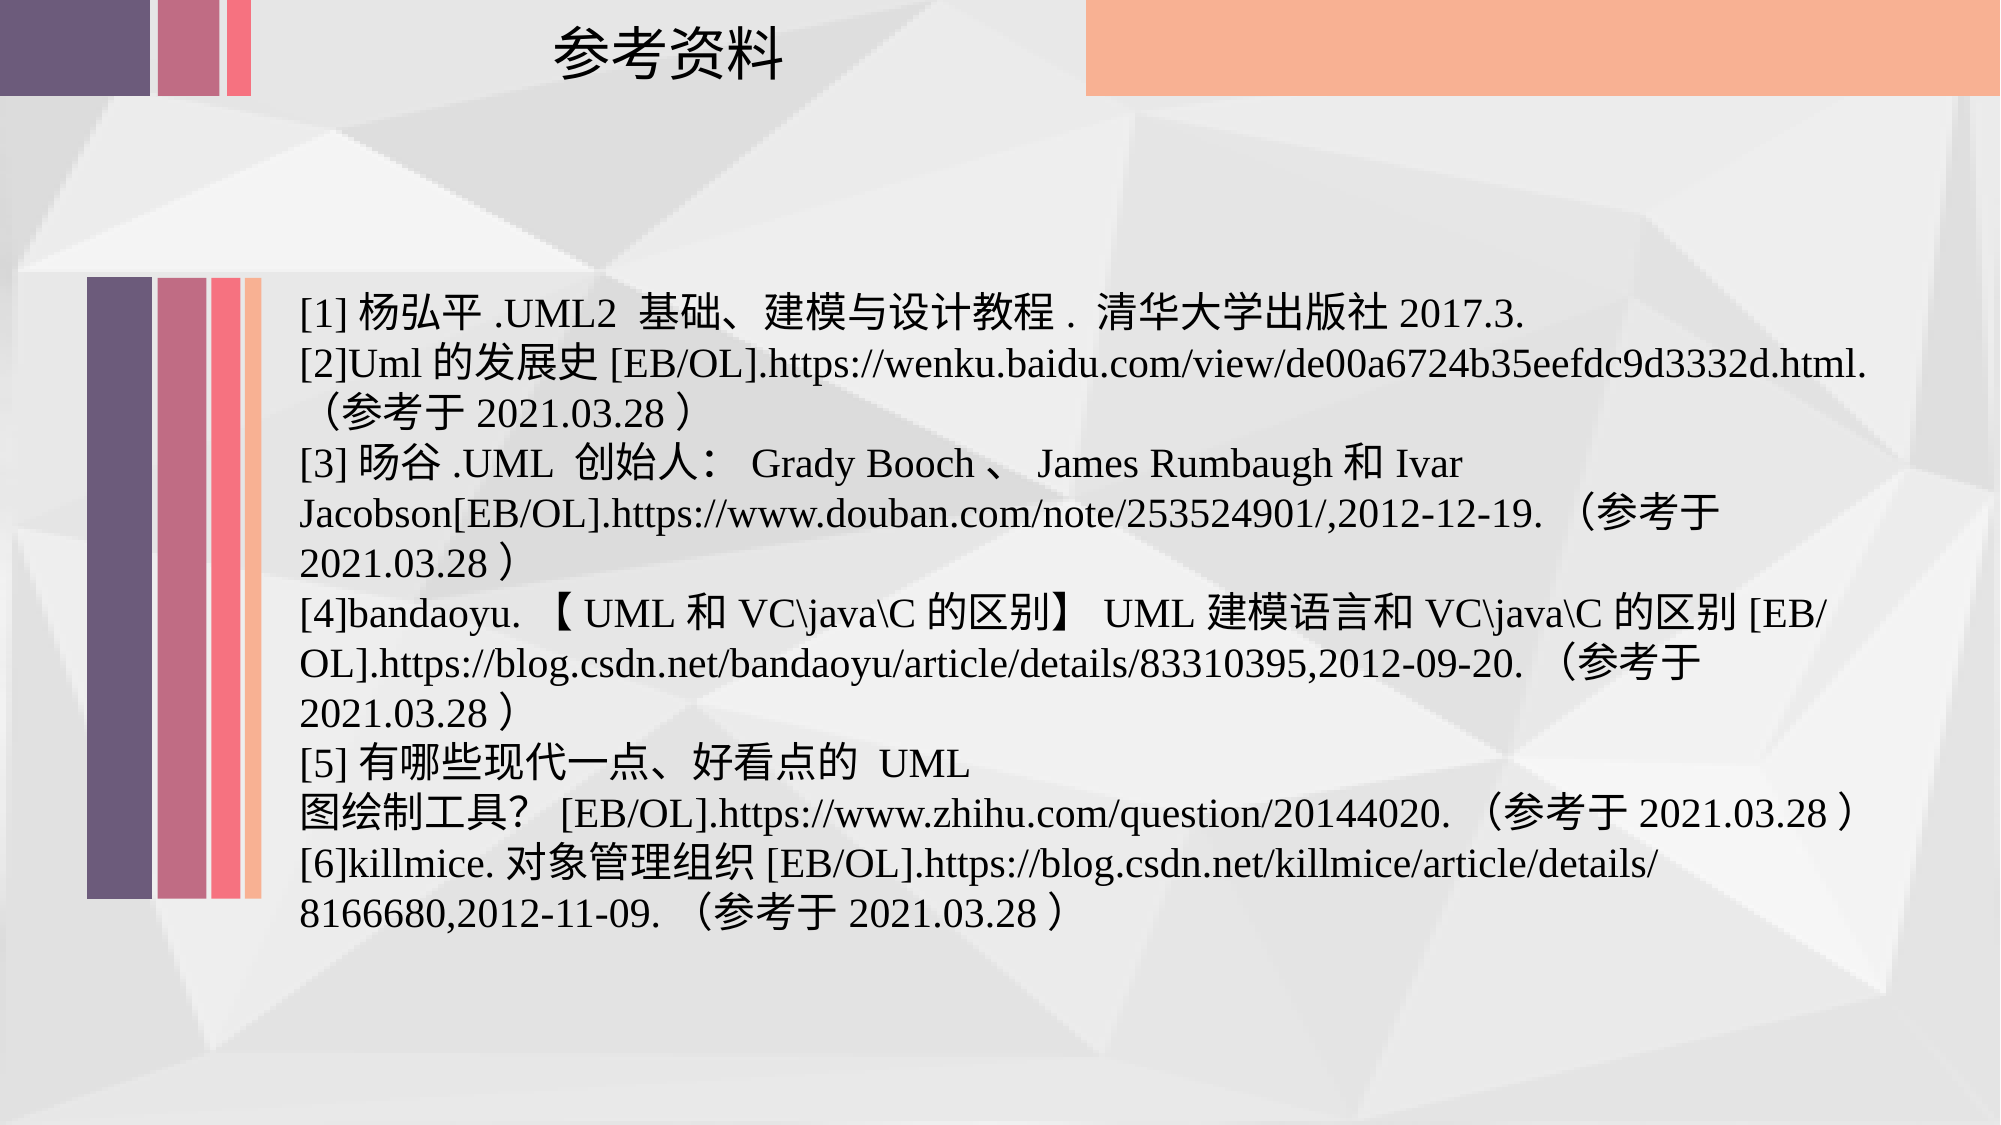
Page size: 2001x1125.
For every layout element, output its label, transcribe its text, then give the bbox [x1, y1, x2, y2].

picture [0, 0, 2001, 1125]
text_box [157, 0, 220, 96]
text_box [88, 277, 262, 899]
text_box [1]杨弘平.UML2 基础、建模与设计教程. 清华大学出版社2017.3. [2]Uml的发展史[EB/OL].https://wenku.baidu.com/view/de00a6724b35eefdc9d3332d.html.（参考于2021.03.28） [3]旸谷.UML 创始人：Grady Booch、James Rumbaugh和Ivar Jacobson[EB/OL].https://www.douban.com/note/253524901/,2012-12-19.（参考于2021.03.28） [4]bandaoyu.【UML和VC\java\C的区别】UML建模语言和VC\java\C的区别[EB/OL].https://blog.csdn.net/bandaoyu/article/details/83310395,2012-09-20.（参考于2021.03.28） [5]有哪些现代一点、好看点的 UML 图绘制工具？[EB/OL].https://www.zhihu.com/question/20144020.（参考于2021.03.28） [6]killmice.对象管理组织[EB/OL].https://blog.csdn.net/killmice/article/details/8166680,2012-11-09.（参考于2021.03.28） [284, 277, 1912, 943]
text_box [227, 0, 251, 96]
text_box [0, 0, 150, 96]
text_box 参考资料 [537, 9, 800, 95]
text_box [1086, 0, 2000, 96]
